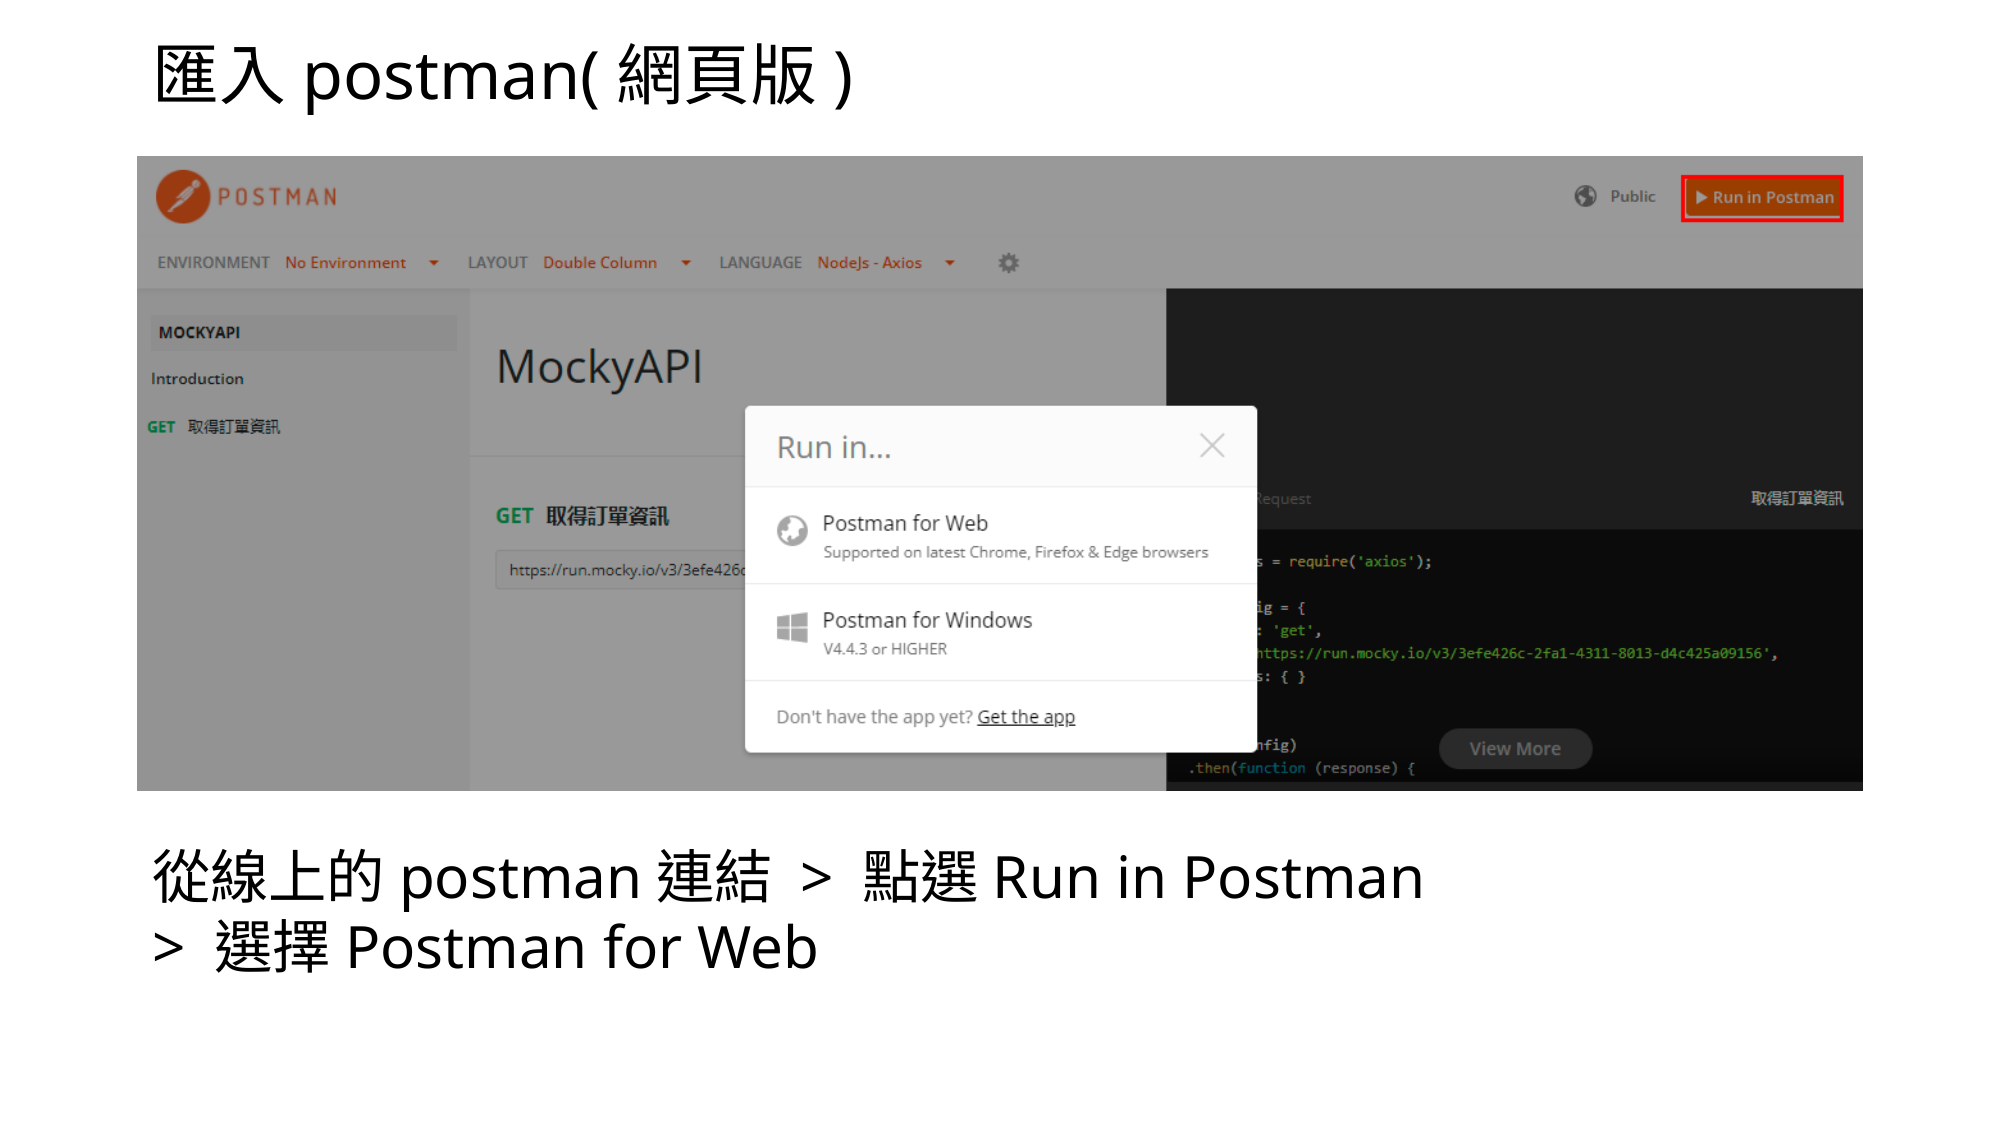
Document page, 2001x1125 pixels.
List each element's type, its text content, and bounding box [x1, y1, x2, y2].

text_box 從線上的postman連結 > 點選Run in Postman > 選擇Postman for Web [137, 832, 1476, 988]
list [137, 156, 1863, 791]
title 匯入postman(網頁版) [137, 0, 1863, 156]
